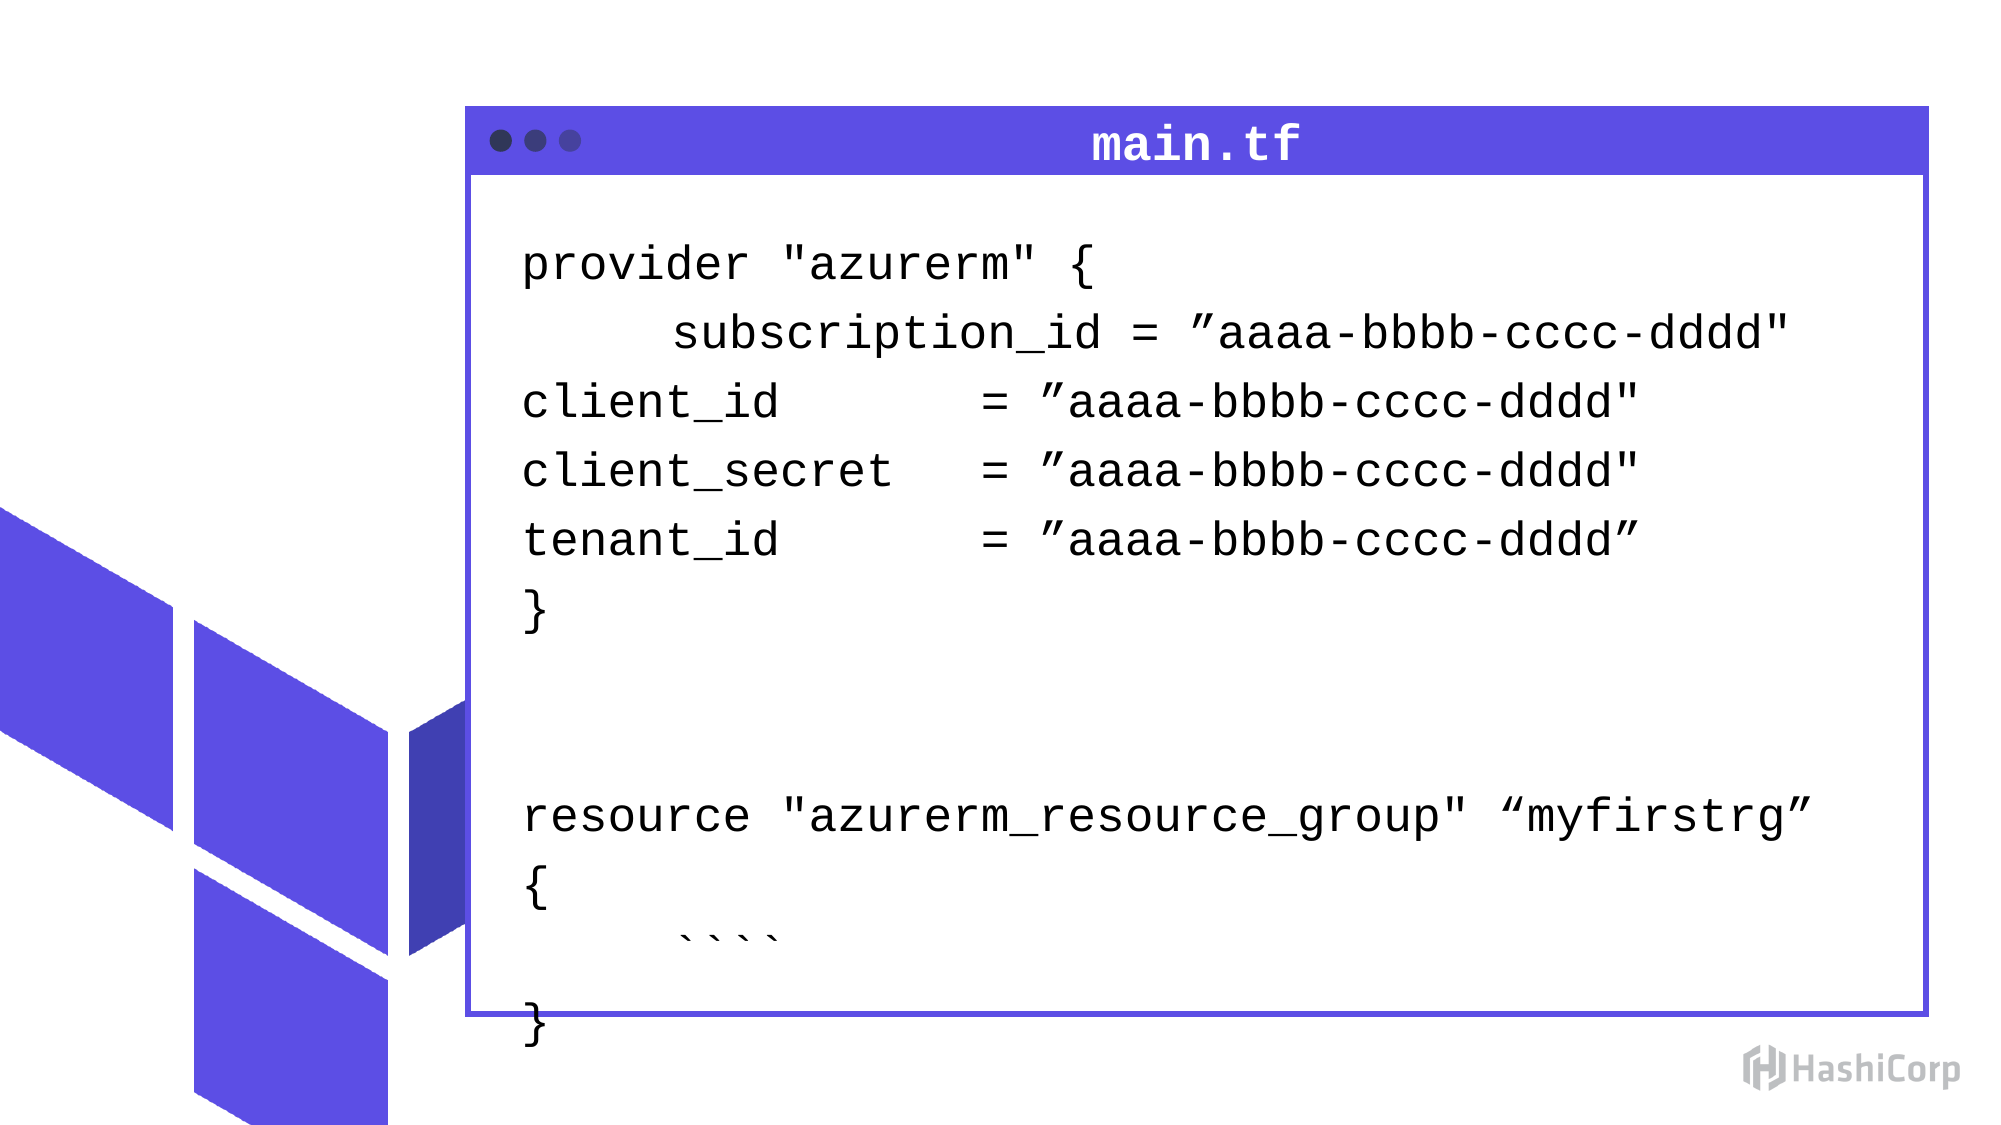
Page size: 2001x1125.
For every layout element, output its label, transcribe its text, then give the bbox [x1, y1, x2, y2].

picture [0, 493, 605, 1125]
list main.tf [585, 101, 1809, 180]
list provider "azurerm" { subscription_id = ”aaaa-bbbb-cccc-dddd" client_id = ”aaaa-bbbb-cccc-dddd" client_secret = ”aaaa-bbbb-cccc-dddd" tenant_id = ”aaaa-bbbb-cccc-dddd” } resource "azurerm_resource_group" “myfirstrg” { ```` } [512, 211, 1882, 996]
